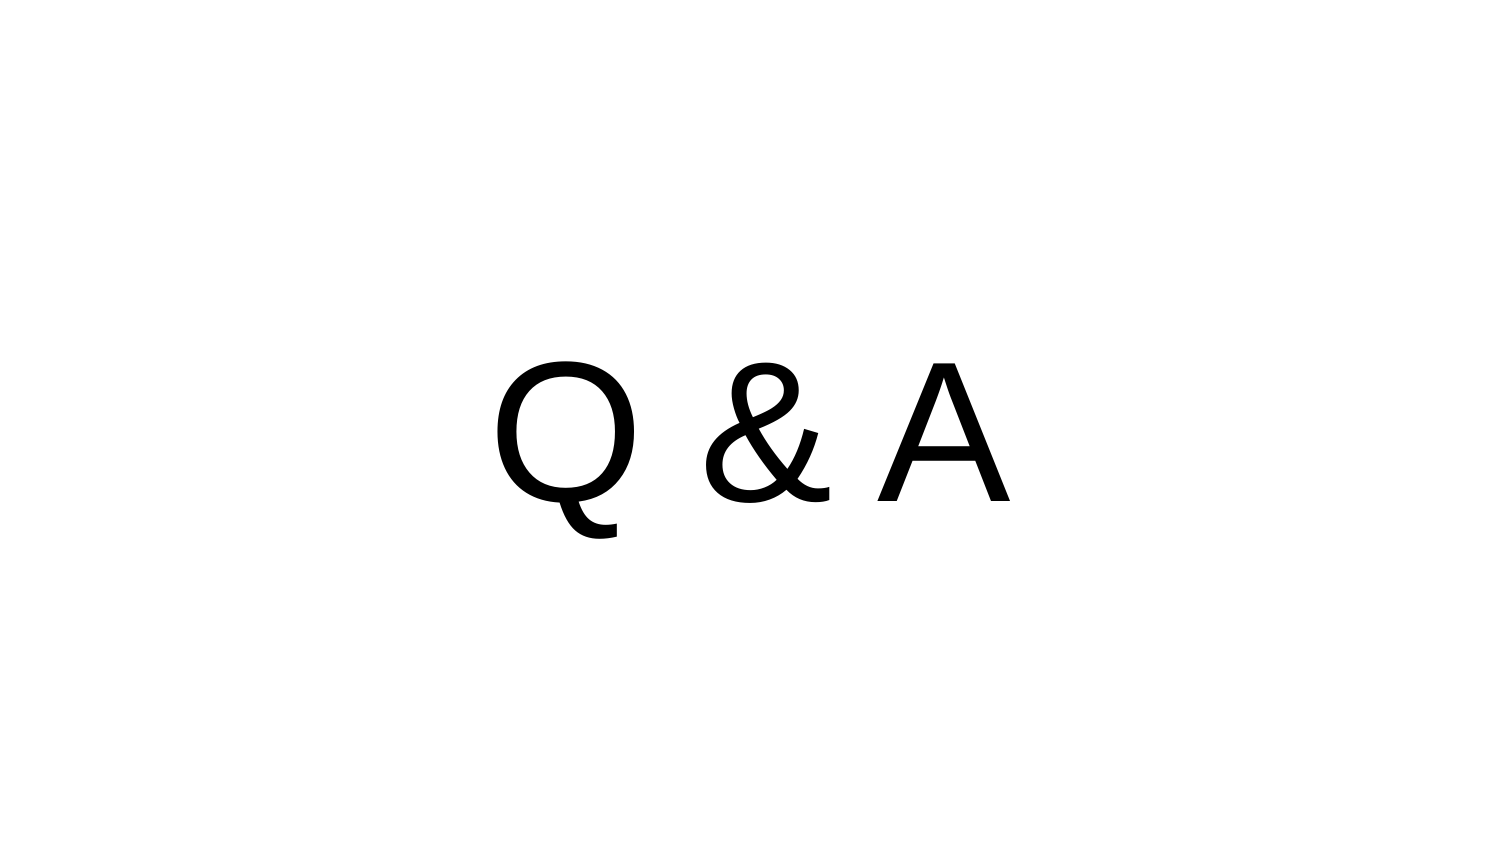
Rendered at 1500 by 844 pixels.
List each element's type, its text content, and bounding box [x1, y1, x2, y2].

text_box Q & A [293, 221, 1207, 623]
